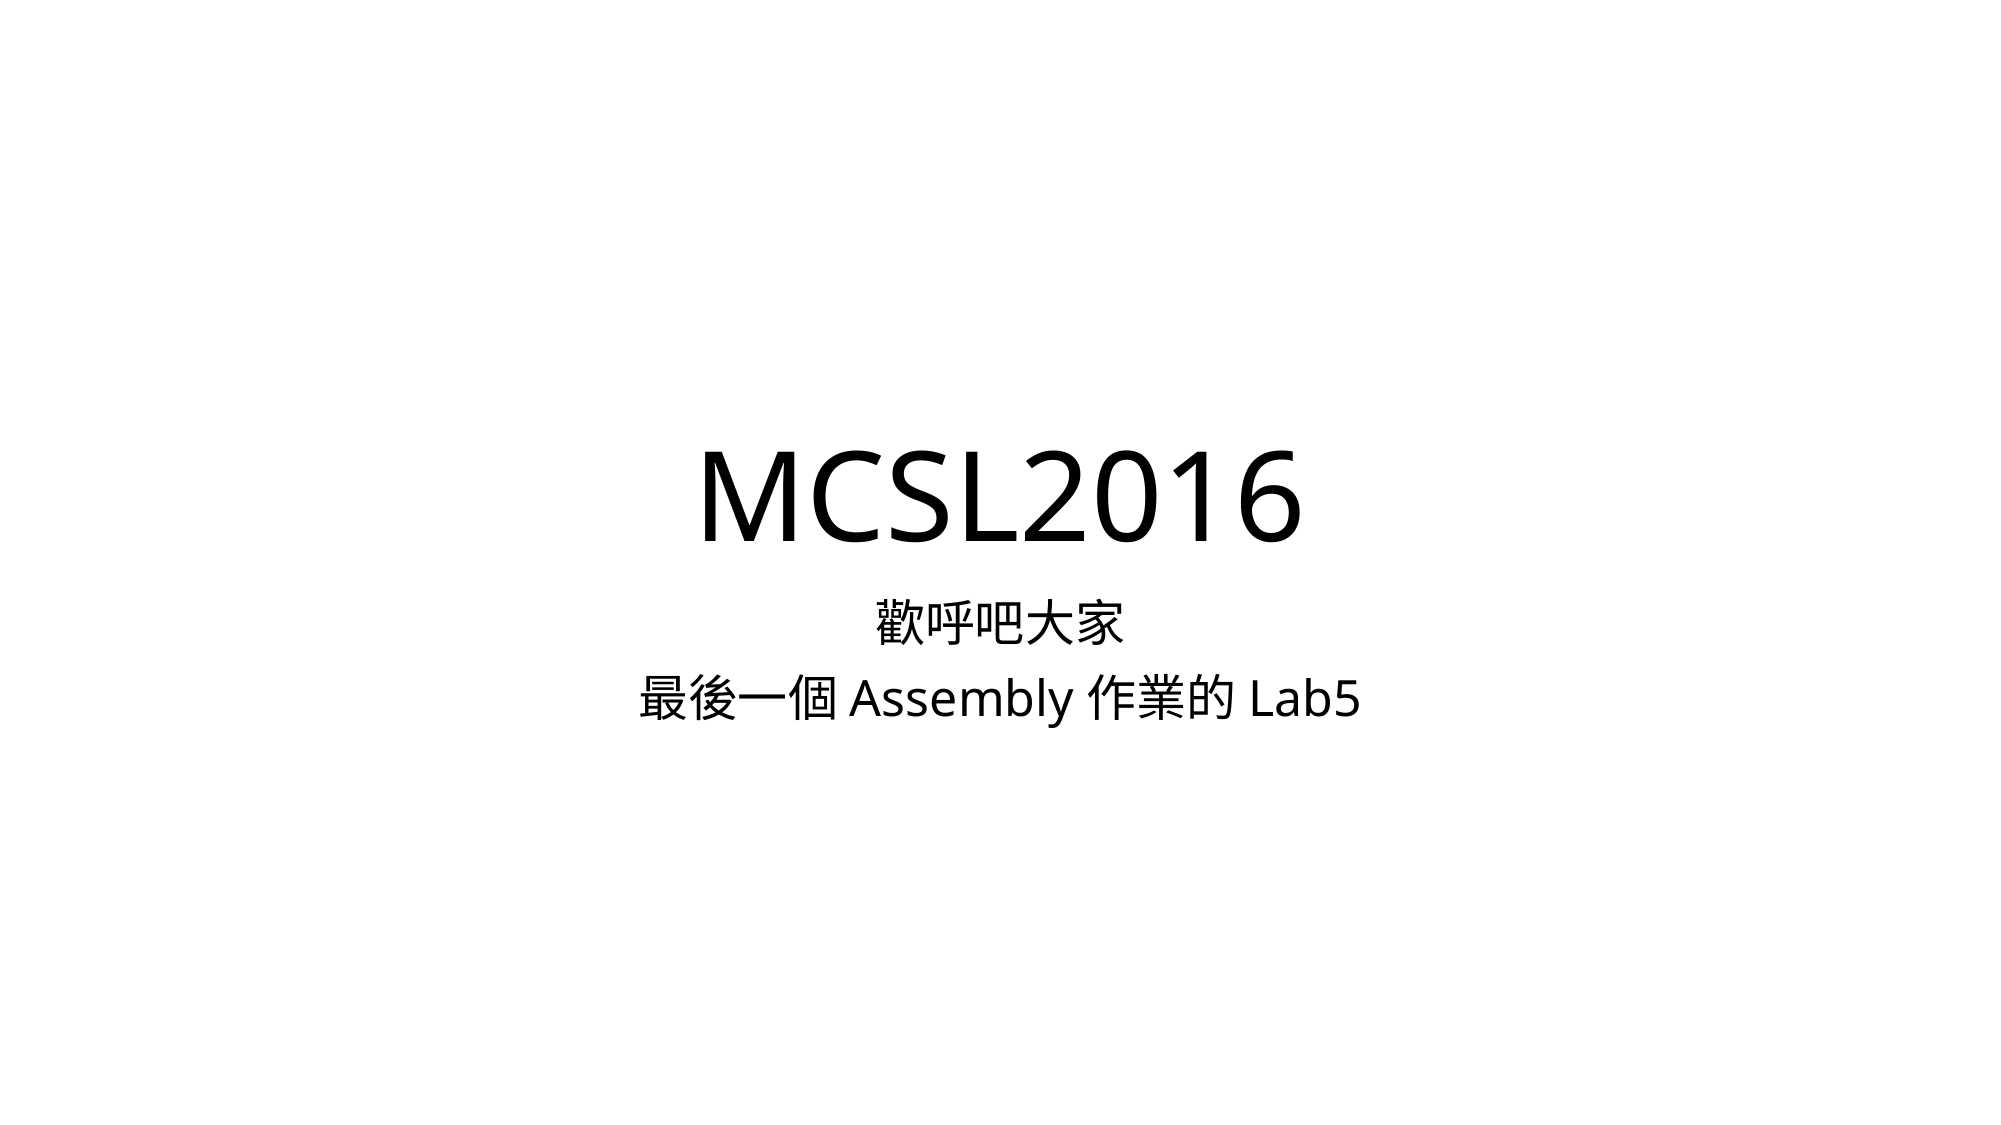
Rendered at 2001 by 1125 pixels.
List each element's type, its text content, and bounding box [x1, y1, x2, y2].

subtitle 歡呼吧大家 最後一個Assembly作業的Lab5 [249, 590, 1750, 863]
title MCSL2016 [249, 184, 1750, 576]
